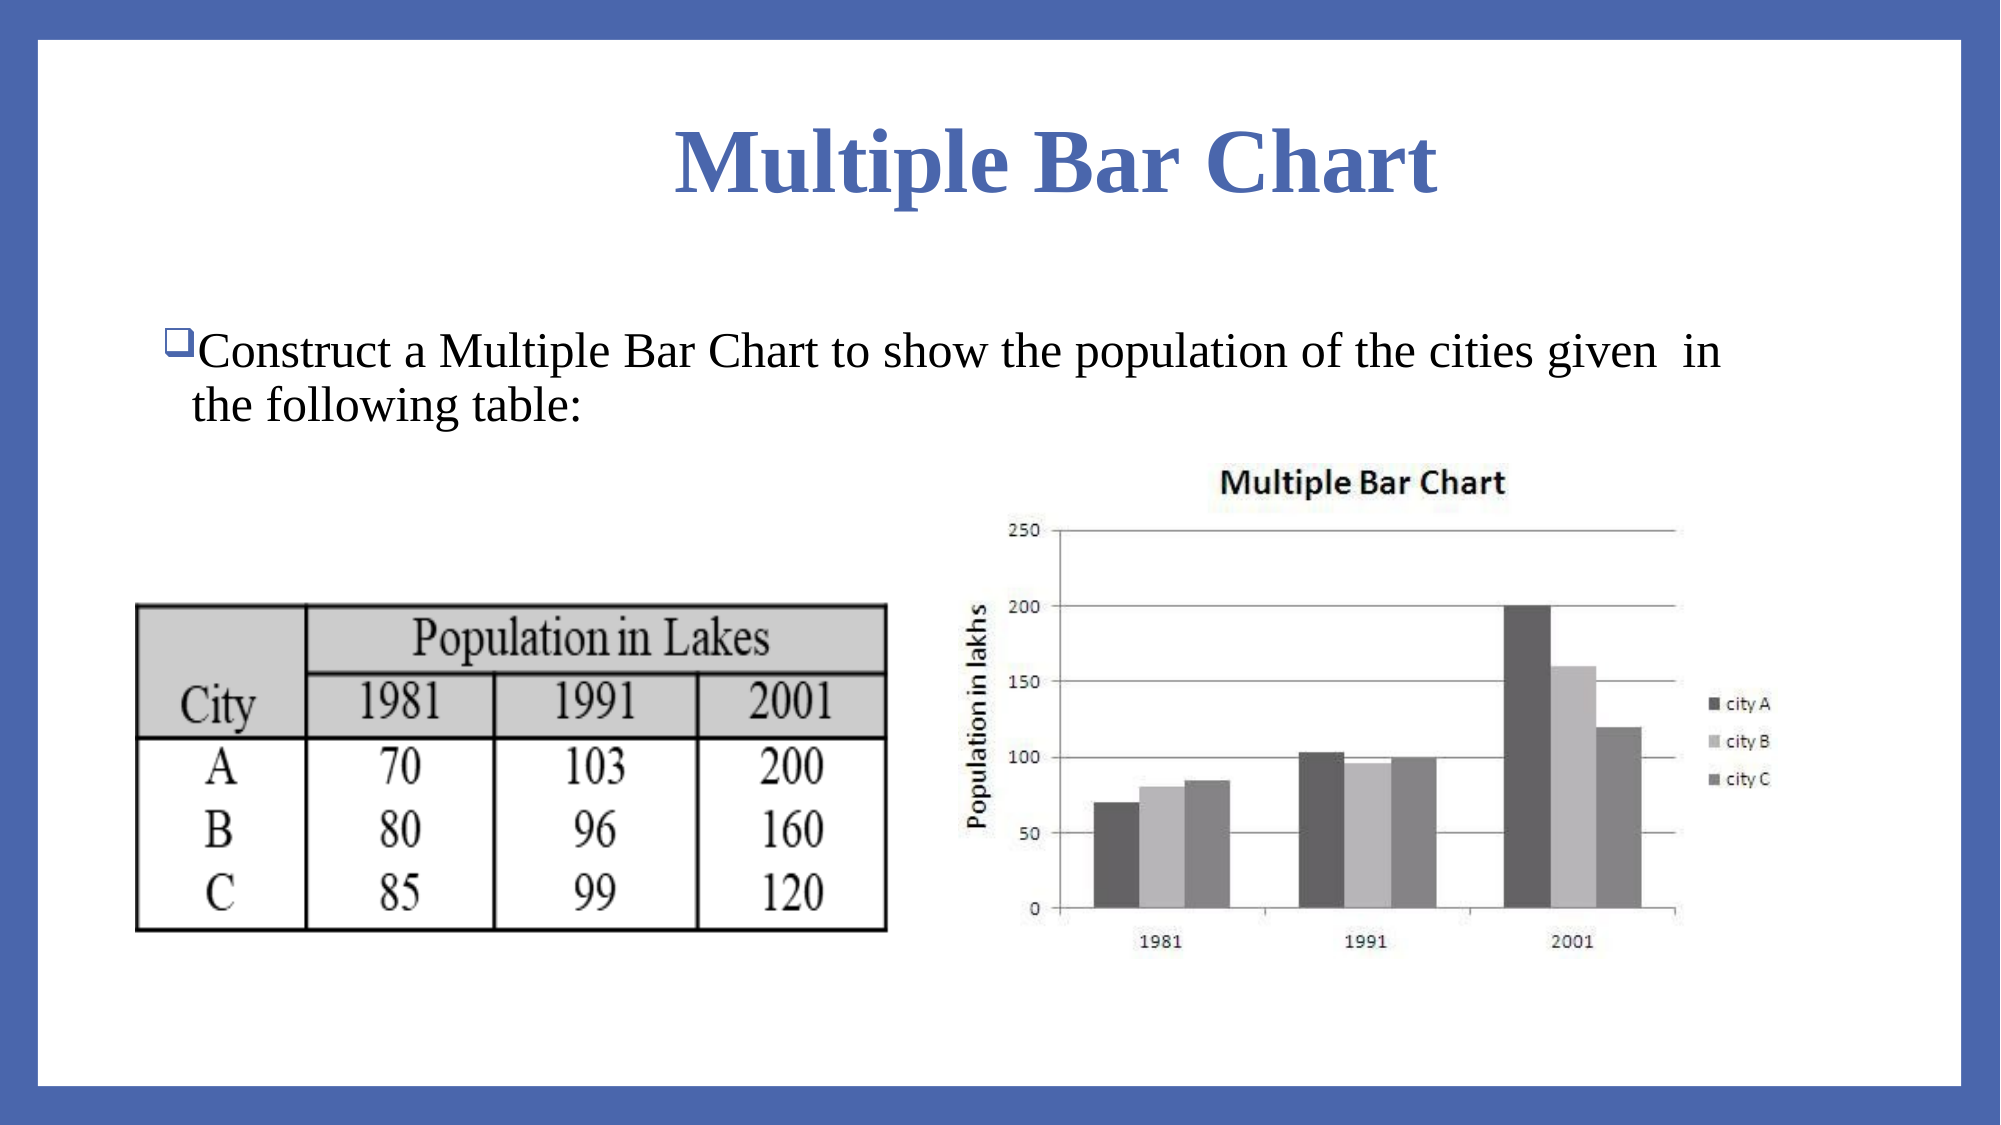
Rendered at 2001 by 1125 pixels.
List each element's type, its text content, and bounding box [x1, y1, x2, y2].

picture [134, 586, 890, 960]
list Multiple Bar Chart Construct a Multiple Bar Chart to show the population of the cities given in the following table: [139, 22, 1759, 685]
picture [958, 463, 1778, 960]
